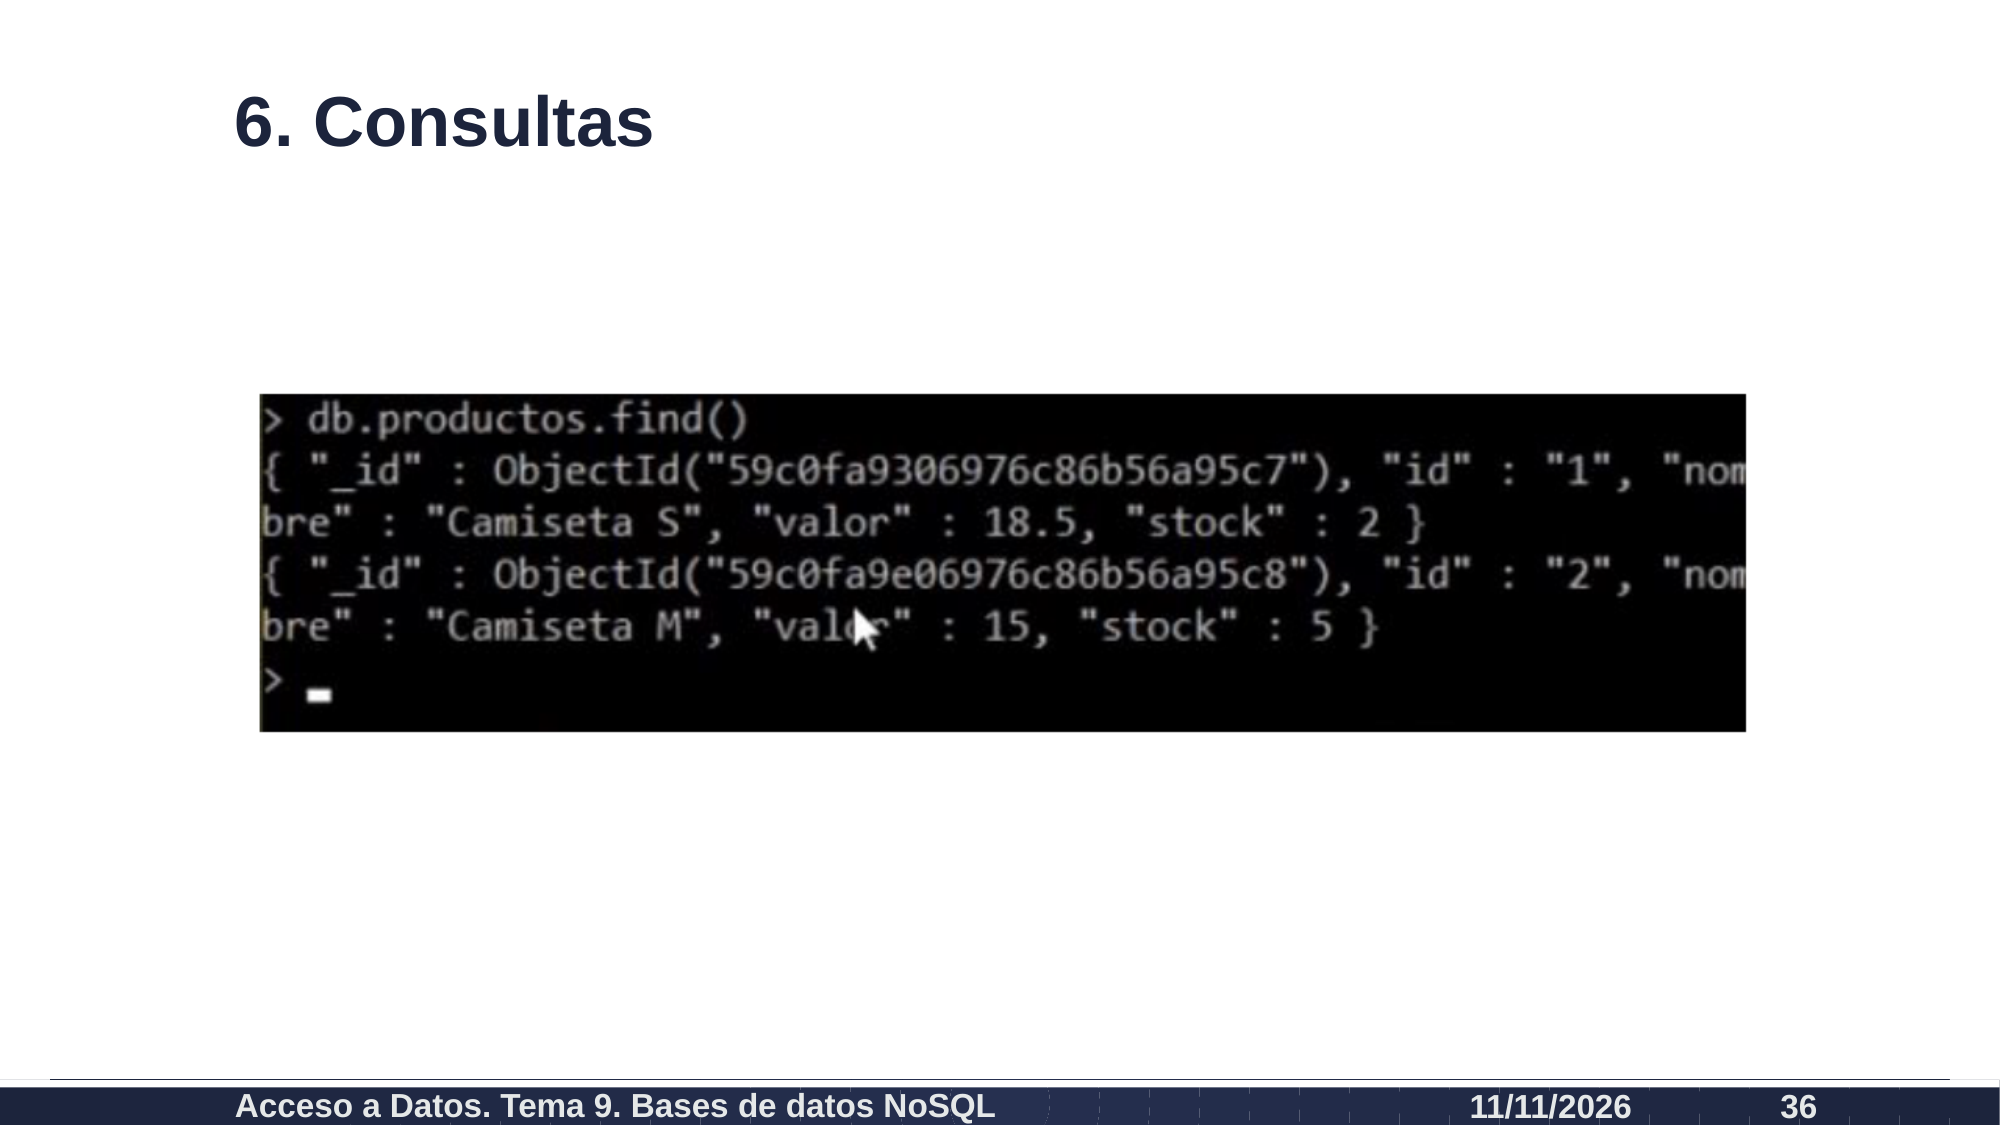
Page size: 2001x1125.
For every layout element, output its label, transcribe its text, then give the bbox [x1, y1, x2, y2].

title 6. Consultas [219, 76, 1780, 170]
slide_number 36 [1674, 1085, 1833, 1125]
picture [249, 388, 1751, 737]
footer Acceso a Datos. Tema 9. Bases de datos NoSQL [219, 1085, 1395, 1124]
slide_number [1420, 1085, 1647, 1125]
